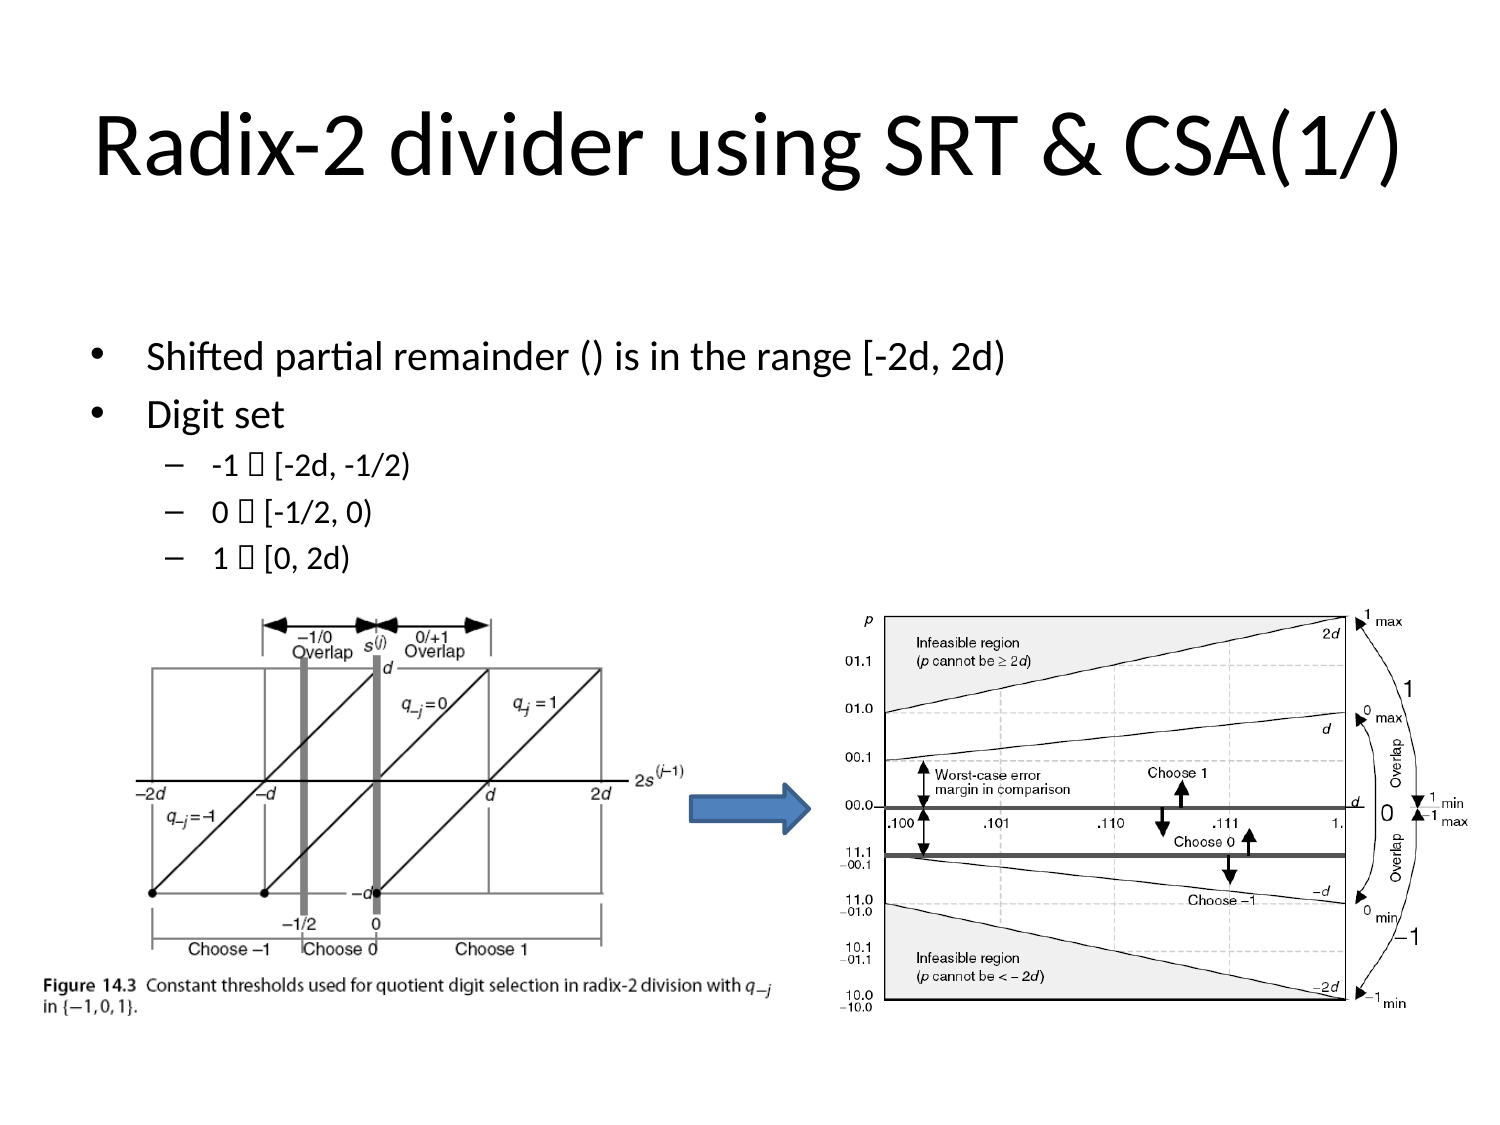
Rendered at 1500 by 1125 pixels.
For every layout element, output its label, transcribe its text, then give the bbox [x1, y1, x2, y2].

picture [41, 610, 780, 1016]
text_box [785, 782, 812, 836]
title Radix-2 divider using SRT & CSA(1/) [75, 45, 1425, 233]
picture [836, 601, 1471, 1016]
